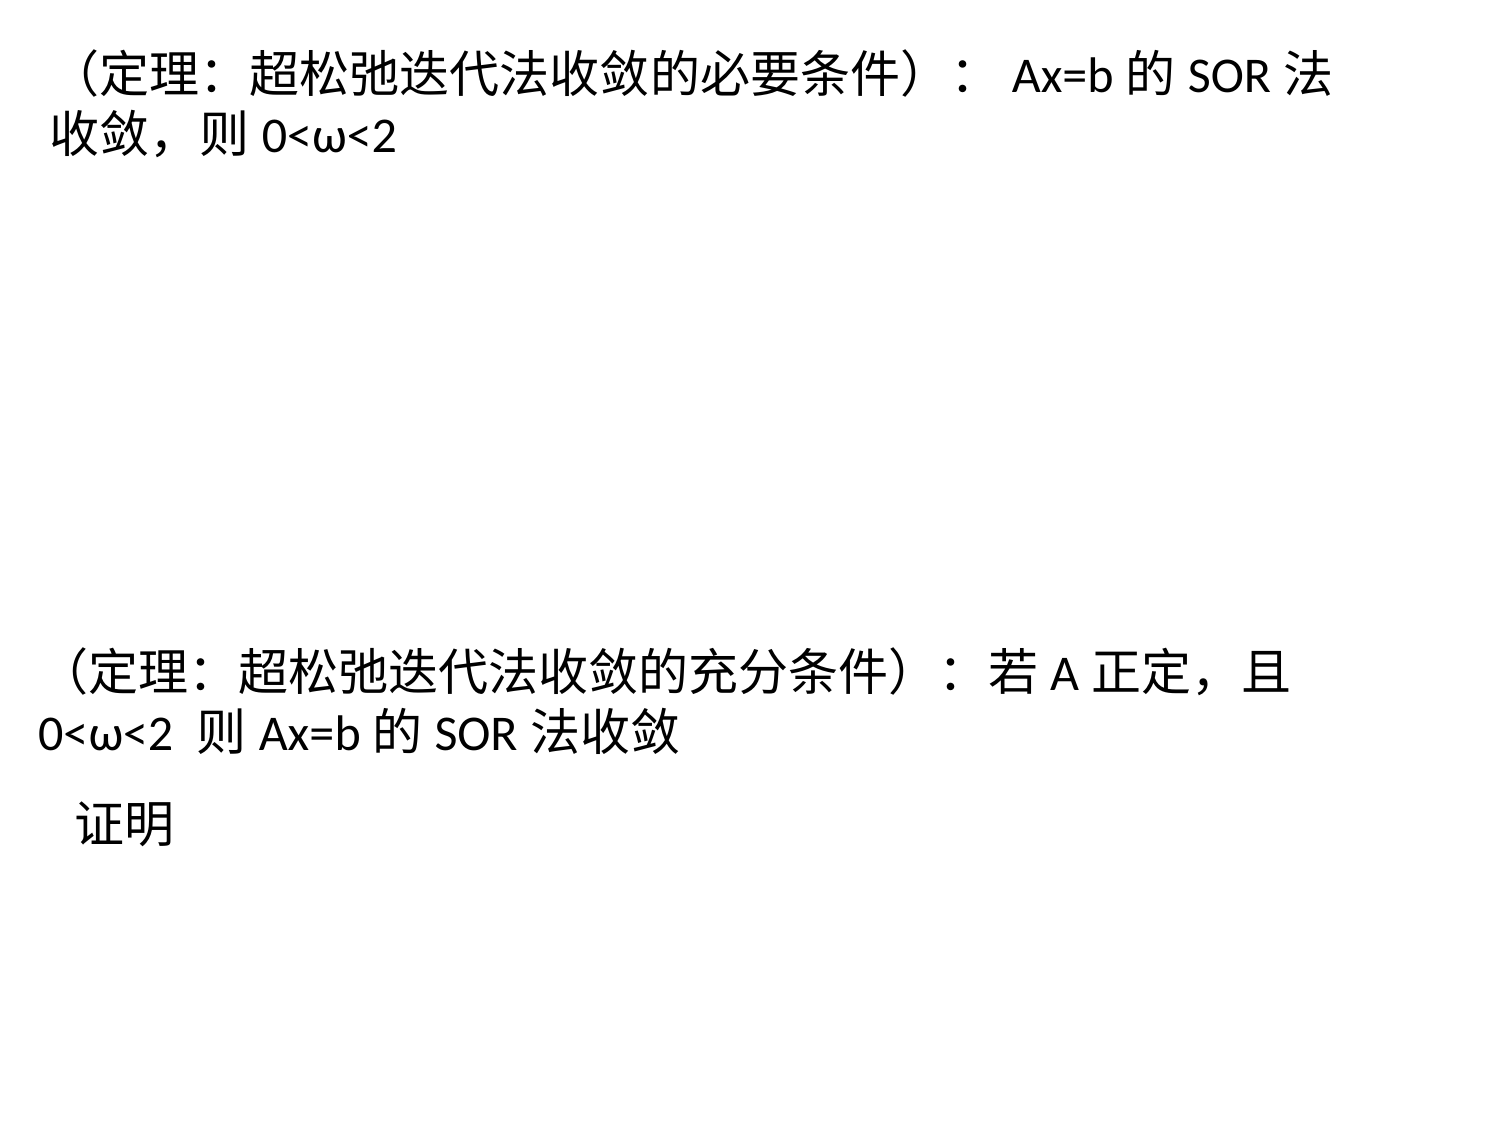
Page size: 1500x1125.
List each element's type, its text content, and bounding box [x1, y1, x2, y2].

text_box （定理：超松弛迭代法收敛的必要条件）：Ax=b的SOR法收敛，则0<ω<2 [35, 35, 1360, 170]
text_box （定理：超松弛迭代法收敛的充分条件）：若A正定，且0<ω<2 则Ax=b的SOR法收敛 [23, 632, 1430, 768]
text_box 证明 [59, 785, 190, 860]
